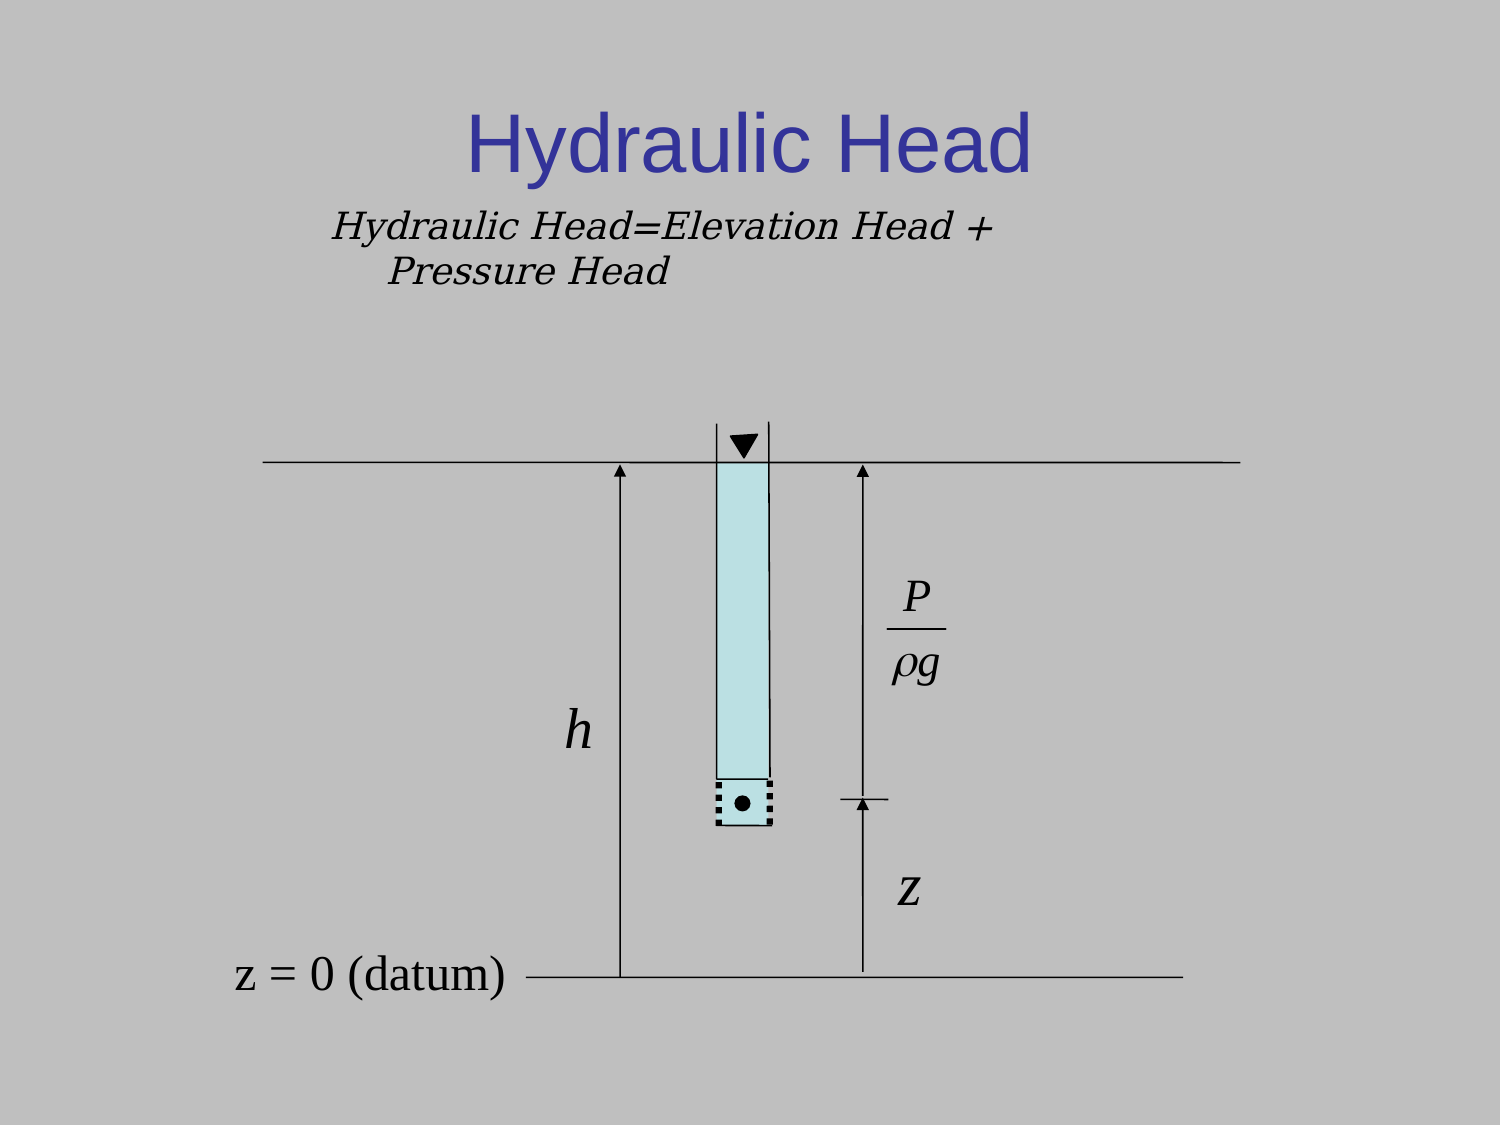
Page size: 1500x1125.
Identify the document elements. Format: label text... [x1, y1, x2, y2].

text_box [856, 464, 869, 796]
text_box [856, 797, 869, 972]
title Hydraulic Head [75, 45, 1425, 233]
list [886, 865, 937, 916]
text_box [613, 464, 627, 978]
text_box [730, 434, 758, 458]
text_box z = 0 (datum) [219, 932, 521, 1008]
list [879, 567, 957, 695]
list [555, 695, 604, 764]
text_box [717, 463, 769, 779]
text_box [735, 796, 750, 811]
text_box [716, 780, 769, 825]
